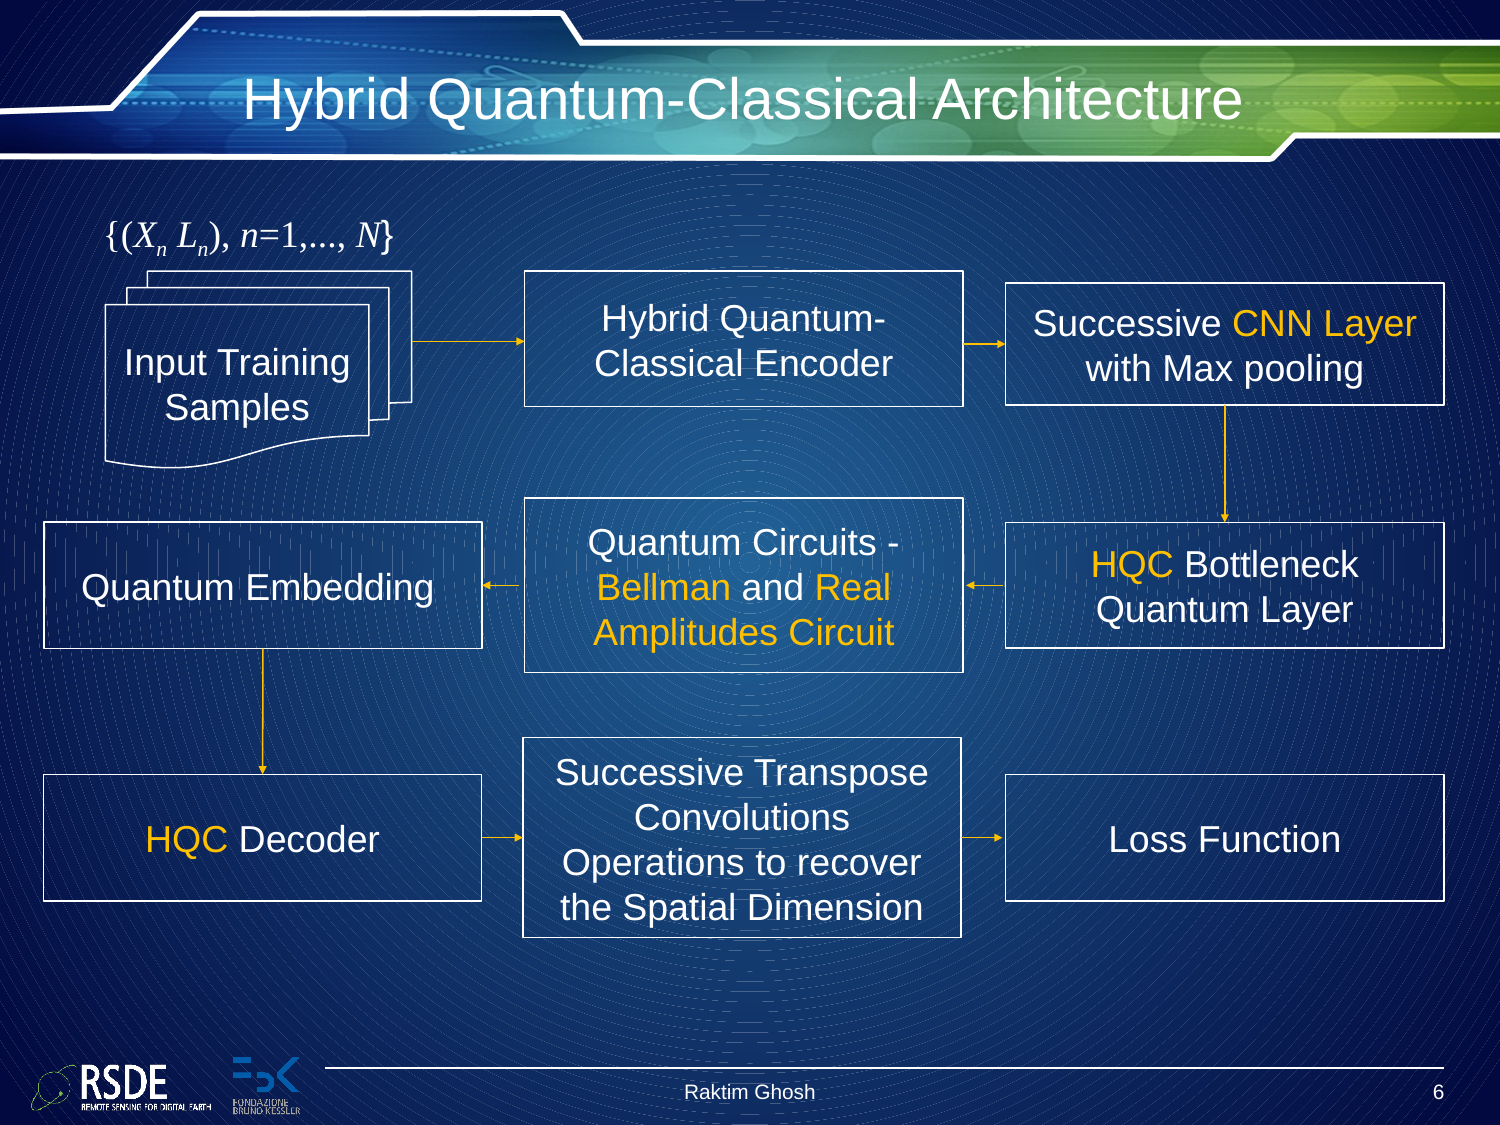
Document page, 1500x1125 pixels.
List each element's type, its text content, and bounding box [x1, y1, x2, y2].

picture [24, 1058, 218, 1121]
slide_number 6 [1109, 1061, 1460, 1122]
text_box Hybrid Quantum-Classical Encoder [524, 271, 963, 407]
text_box Loss Function [1005, 774, 1444, 901]
text_box HQC Bottleneck Quantum Layer [1005, 522, 1444, 649]
text_box Quantum Embedding [43, 521, 483, 649]
text_box {(Xn Ln), n=1,..., N} [87, 194, 438, 276]
text_box HQC Decoder [43, 774, 482, 901]
text_box Input Training Samples [105, 276, 412, 468]
footer Raktim Ghosh [512, 1061, 988, 1122]
text_box Successive CNN Layer with Max pooling [1005, 282, 1444, 406]
title Hybrid Quantum-Classical Architecture [137, 50, 1350, 143]
text_box Successive Transpose Convolutions Operations to recover the Spatial Dimension [522, 737, 962, 938]
text_box Quantum Circuits - Bellman and Real Amplitudes Circuit [524, 497, 963, 673]
picture [0, 10, 1500, 162]
picture [233, 1057, 300, 1115]
